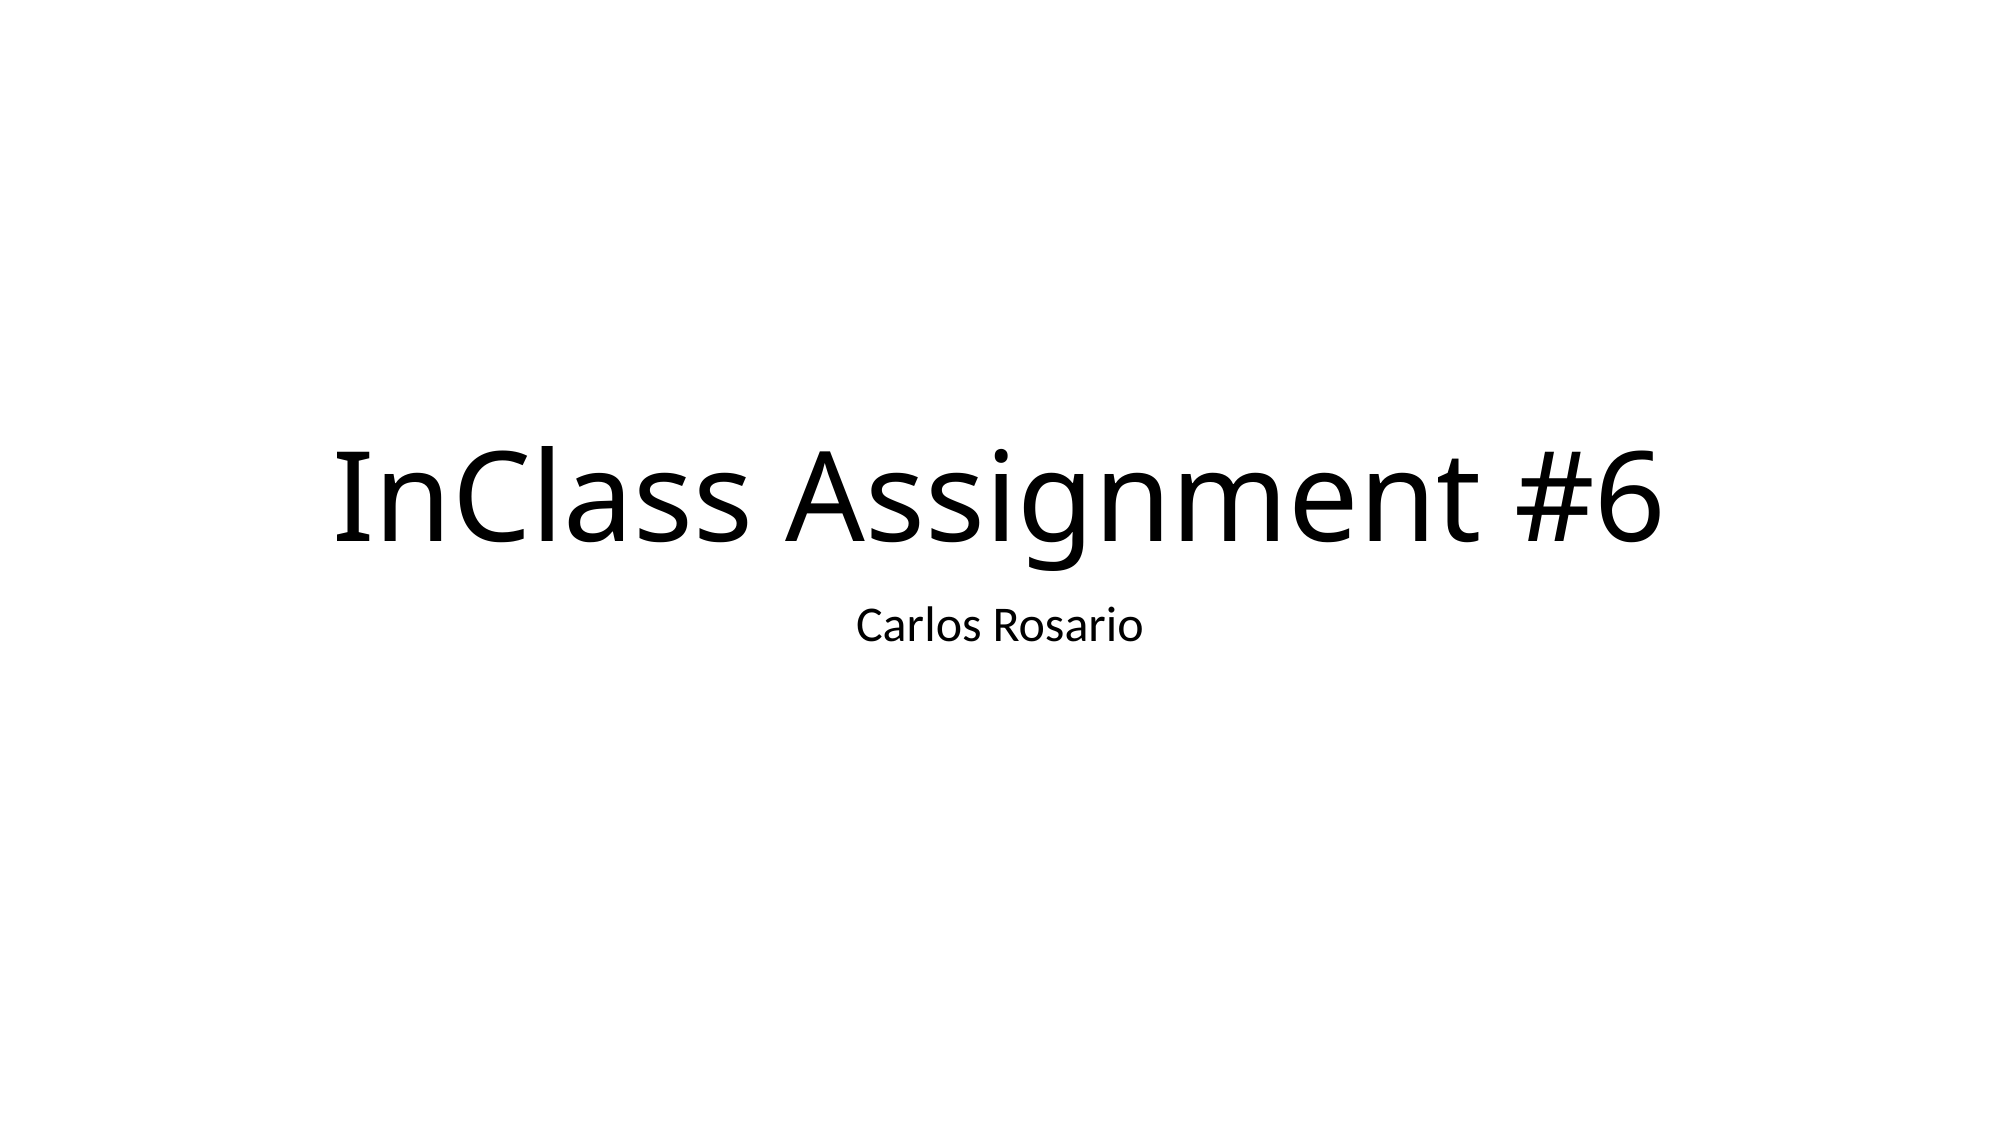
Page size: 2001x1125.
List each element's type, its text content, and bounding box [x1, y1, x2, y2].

subtitle Carlos Rosario [249, 590, 1750, 863]
title InClass Assignment #6 [249, 184, 1750, 576]
